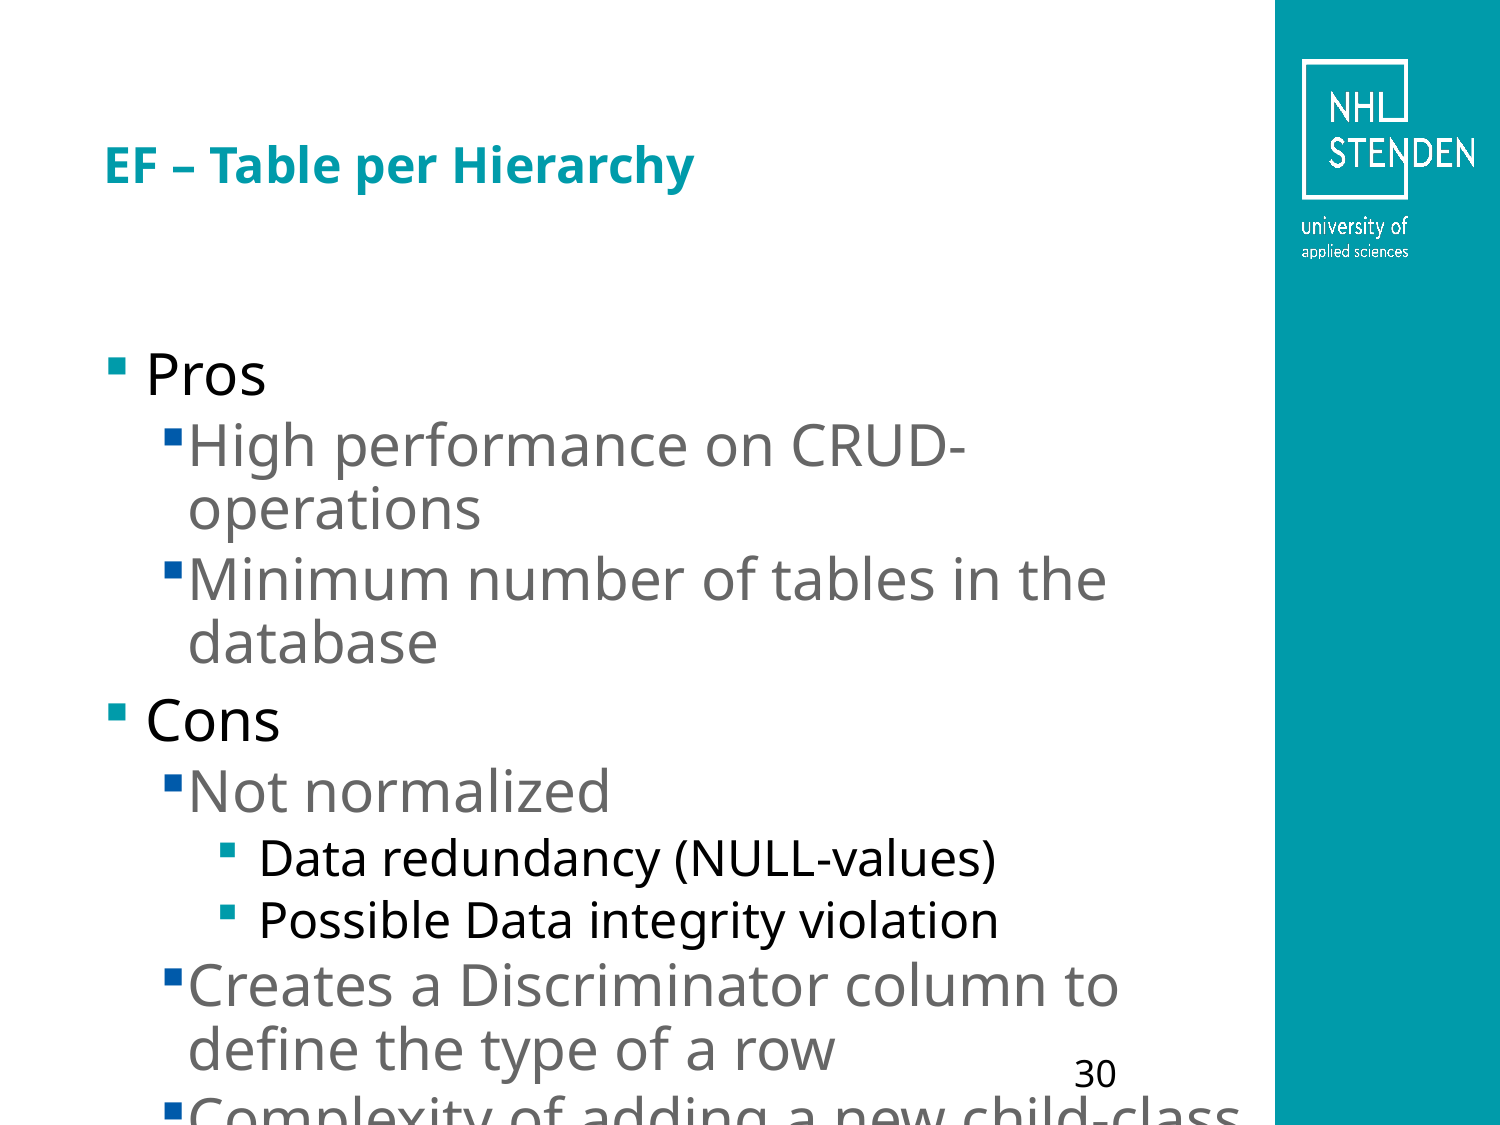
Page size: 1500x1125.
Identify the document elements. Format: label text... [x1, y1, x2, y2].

title EF – Table per Hierarchy [88, 113, 1376, 222]
slide_number 30 [1059, 1042, 1259, 1103]
picture [1302, 59, 1474, 259]
list Pros High performance on CRUD-operations Minimum number of tables in the database Cons Not normalized Data redundancy (NULL-values) Possible Data integrity violation Creates a Discriminator column to define the type of a row Complexity of adding a new child-class [88, 338, 1259, 1059]
